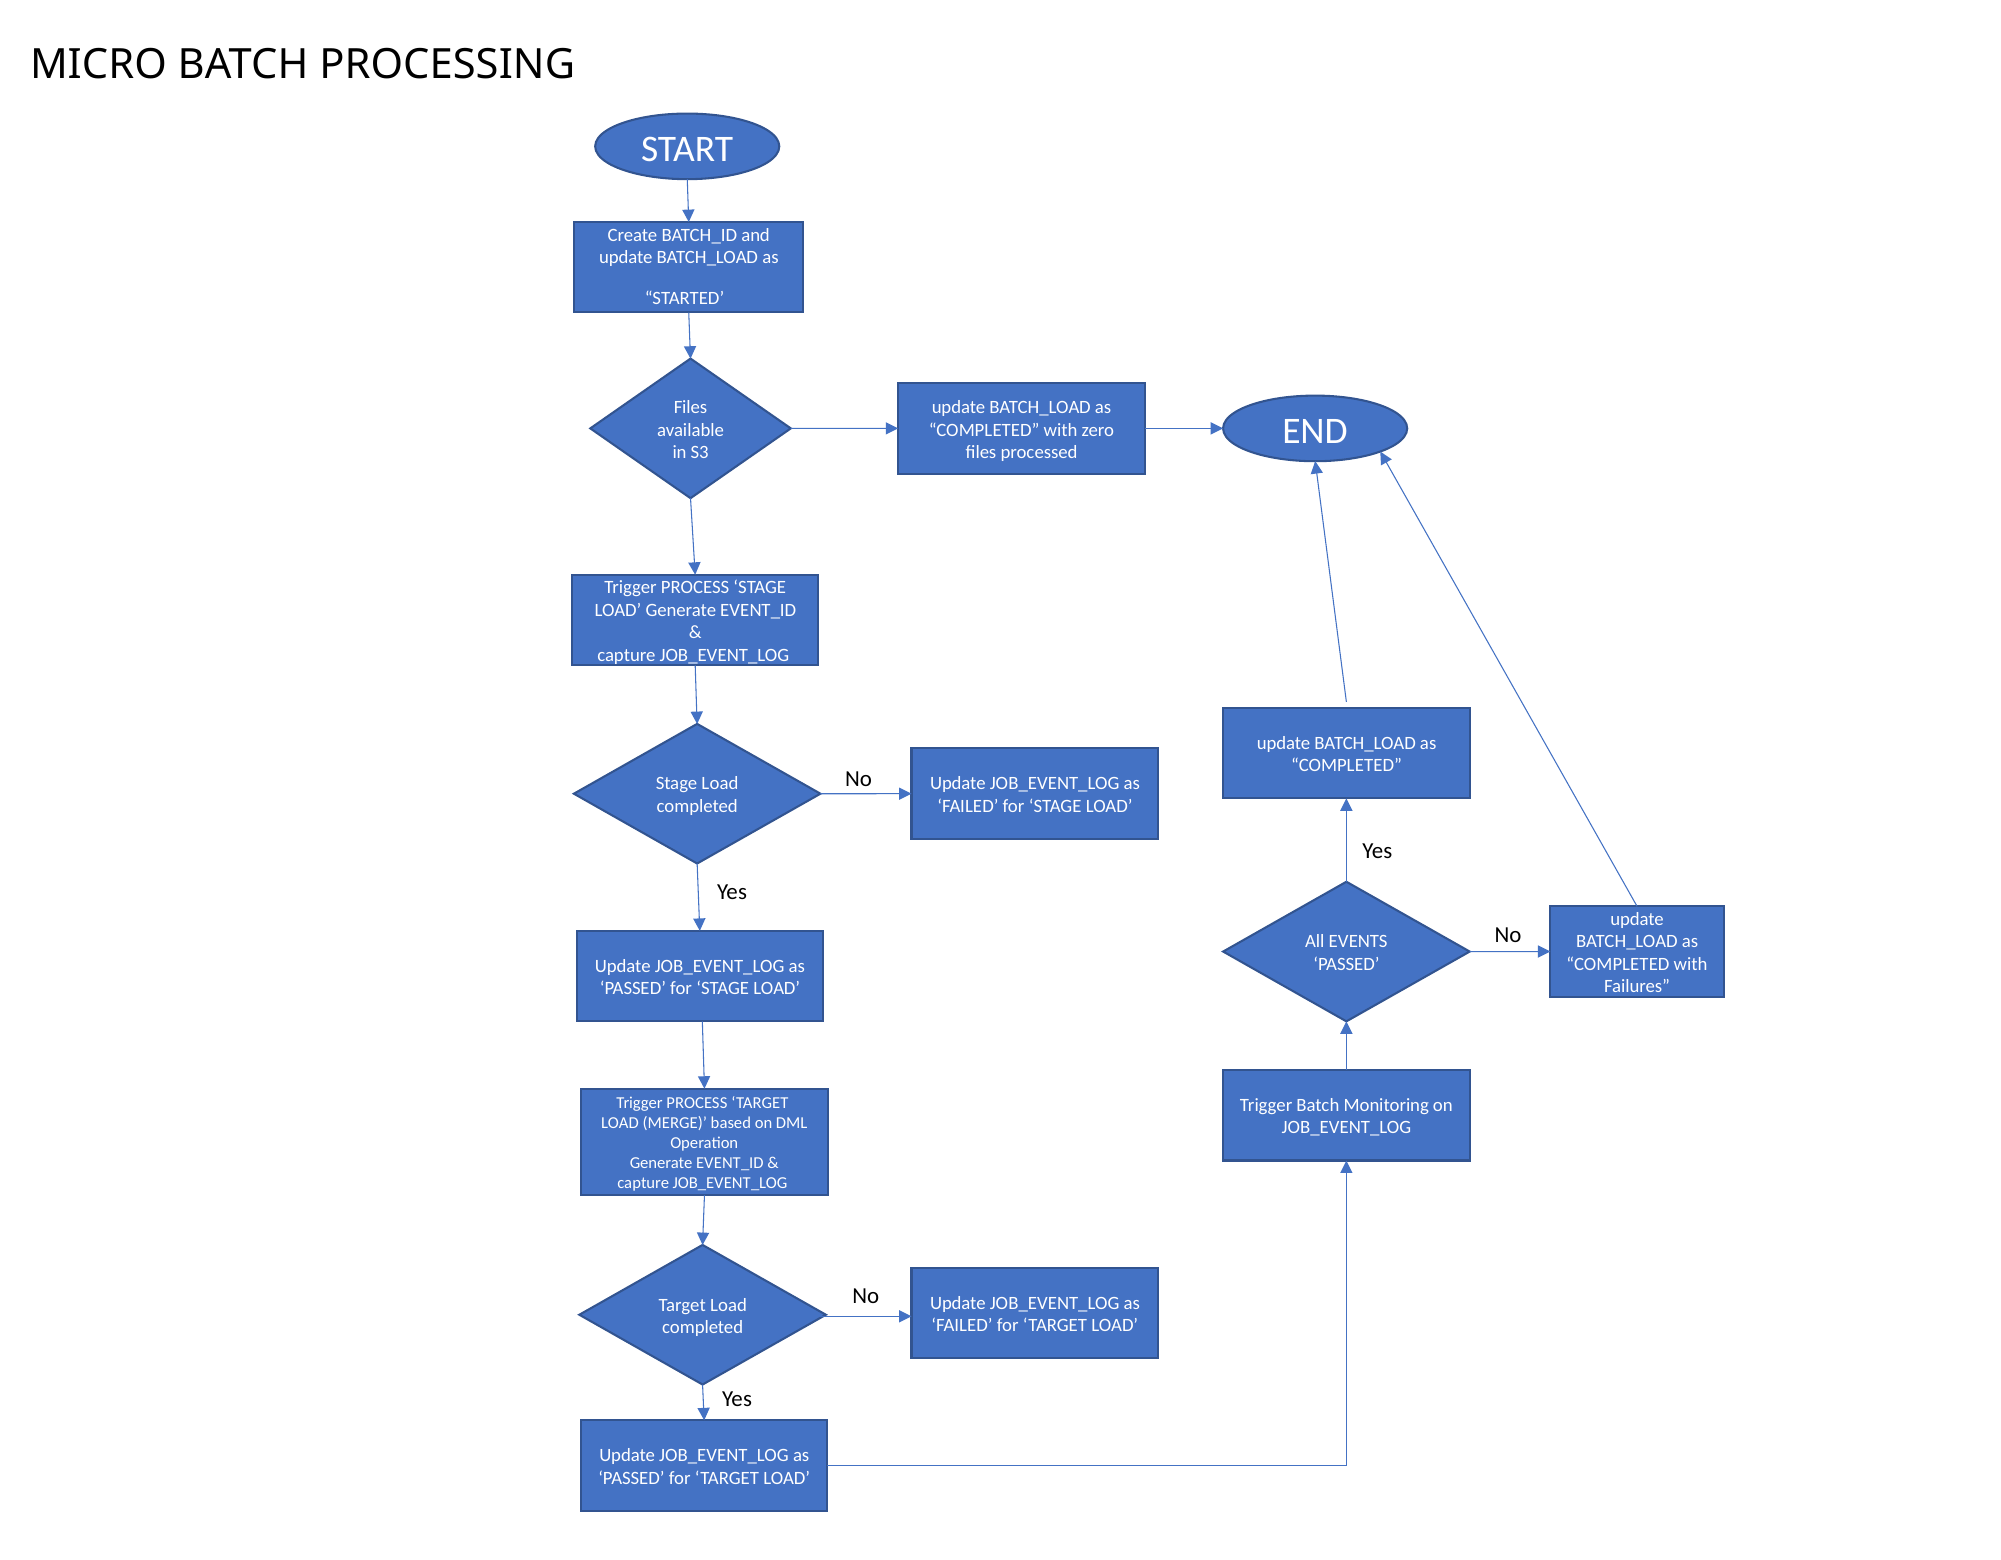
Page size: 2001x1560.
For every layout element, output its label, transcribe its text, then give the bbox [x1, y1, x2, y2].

text_box Create BATCH_ID and update BATCH_LOAD as “STARTED’ [573, 221, 804, 313]
text_box Trigger PROCESS ‘TARGET LOAD (MERGE)’ based on DML Operation Generate EVENT_ID & capture JOB_EVENT_LOG [580, 1088, 829, 1196]
text_box Yes [707, 1375, 770, 1419]
text_box update BATCH_LOAD as “COMPLETED” [1222, 707, 1380, 799]
text_box Update JOB_EVENT_LOG as ‘FAILED’ for ‘STAGE LOAD’ [910, 747, 1159, 840]
text_box Update JOB_EVENT_LOG as ‘PASSED’ for ‘STAGE LOAD’ [576, 930, 824, 1022]
text_box No [830, 756, 888, 793]
text_box Yes [1347, 828, 1380, 871]
text_box No [830, 794, 888, 799]
text_box MICRO BATCH PROCESSING [15, 29, 955, 95]
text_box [690, 498, 696, 575]
text_box Files available in S3 [588, 358, 792, 500]
text_box START [594, 112, 781, 181]
text_box END [1222, 394, 1409, 463]
text_box All EVENTS ‘PASSED’ [1221, 880, 1471, 1022]
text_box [1380, 451, 1638, 907]
text_box No [1479, 911, 1537, 951]
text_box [827, 1160, 1347, 1466]
text_box Update JOB_EVENT_LOG as ‘PASSED’ for ‘TARGET LOAD’ [580, 1419, 828, 1512]
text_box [1315, 461, 1347, 702]
text_box update BATCH_LOAD as “COMPLETED” with zero files processed [897, 382, 1146, 475]
text_box Stage Load completed [571, 723, 822, 865]
text_box Target Load completed [577, 1244, 827, 1386]
text_box update BATCH_LOAD as “COMPLETED with Failures” [1549, 905, 1725, 998]
text_box Trigger PROCESS ‘STAGE LOAD’ Generate EVENT_ID & capture JOB_EVENT_LOG [571, 574, 819, 666]
text_box Trigger Batch Monitoring on JOB_EVENT_LOG [1222, 1069, 1471, 1162]
text_box Yes [702, 868, 763, 912]
